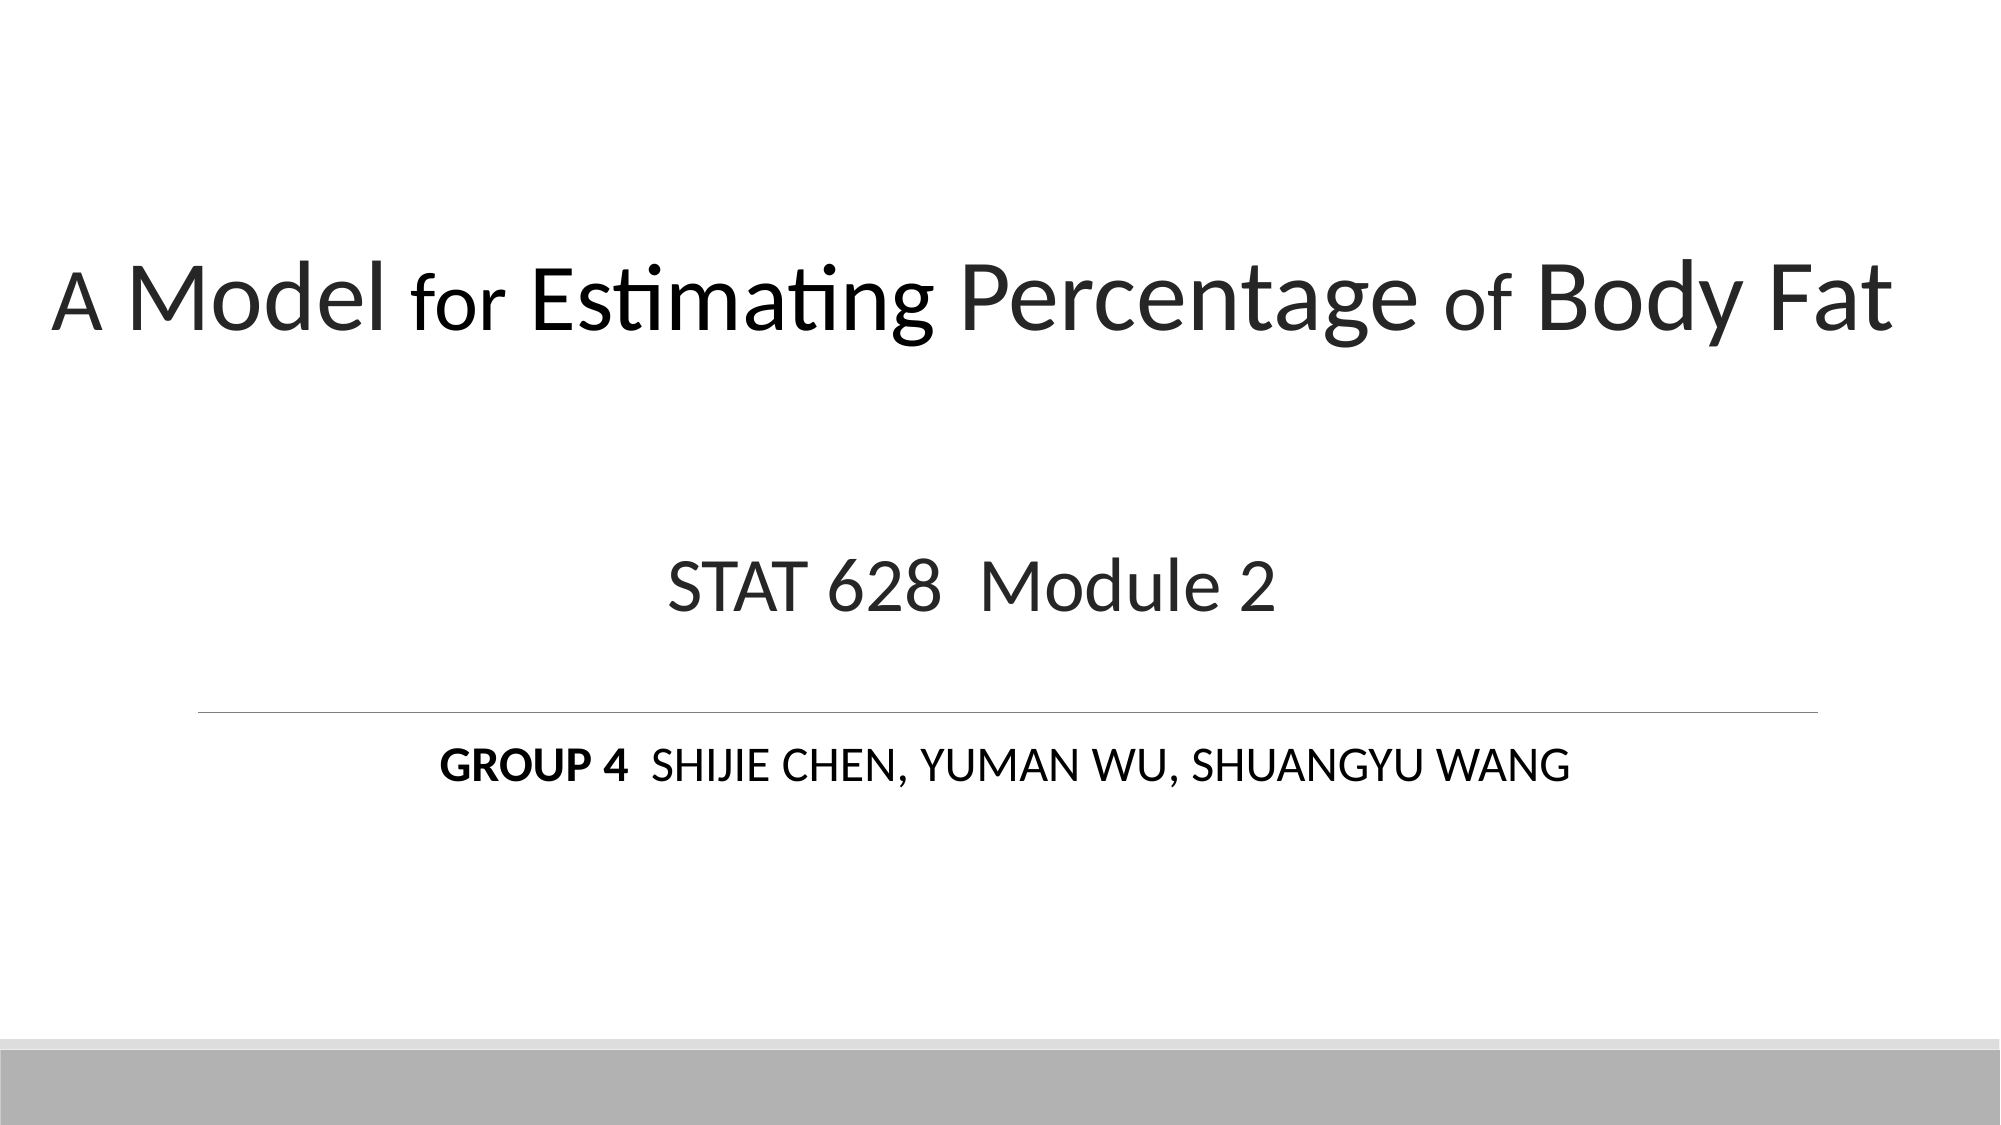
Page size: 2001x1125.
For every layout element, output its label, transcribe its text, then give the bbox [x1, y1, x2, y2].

subtitle GROUP 4 SHIJIE CHEN, YUMAN WU, SHUANGYU WANG [180, 730, 1831, 919]
title A Model for Estimating Percentage of Body Fat STAT 628 Module 2 [0, 49, 1959, 635]
